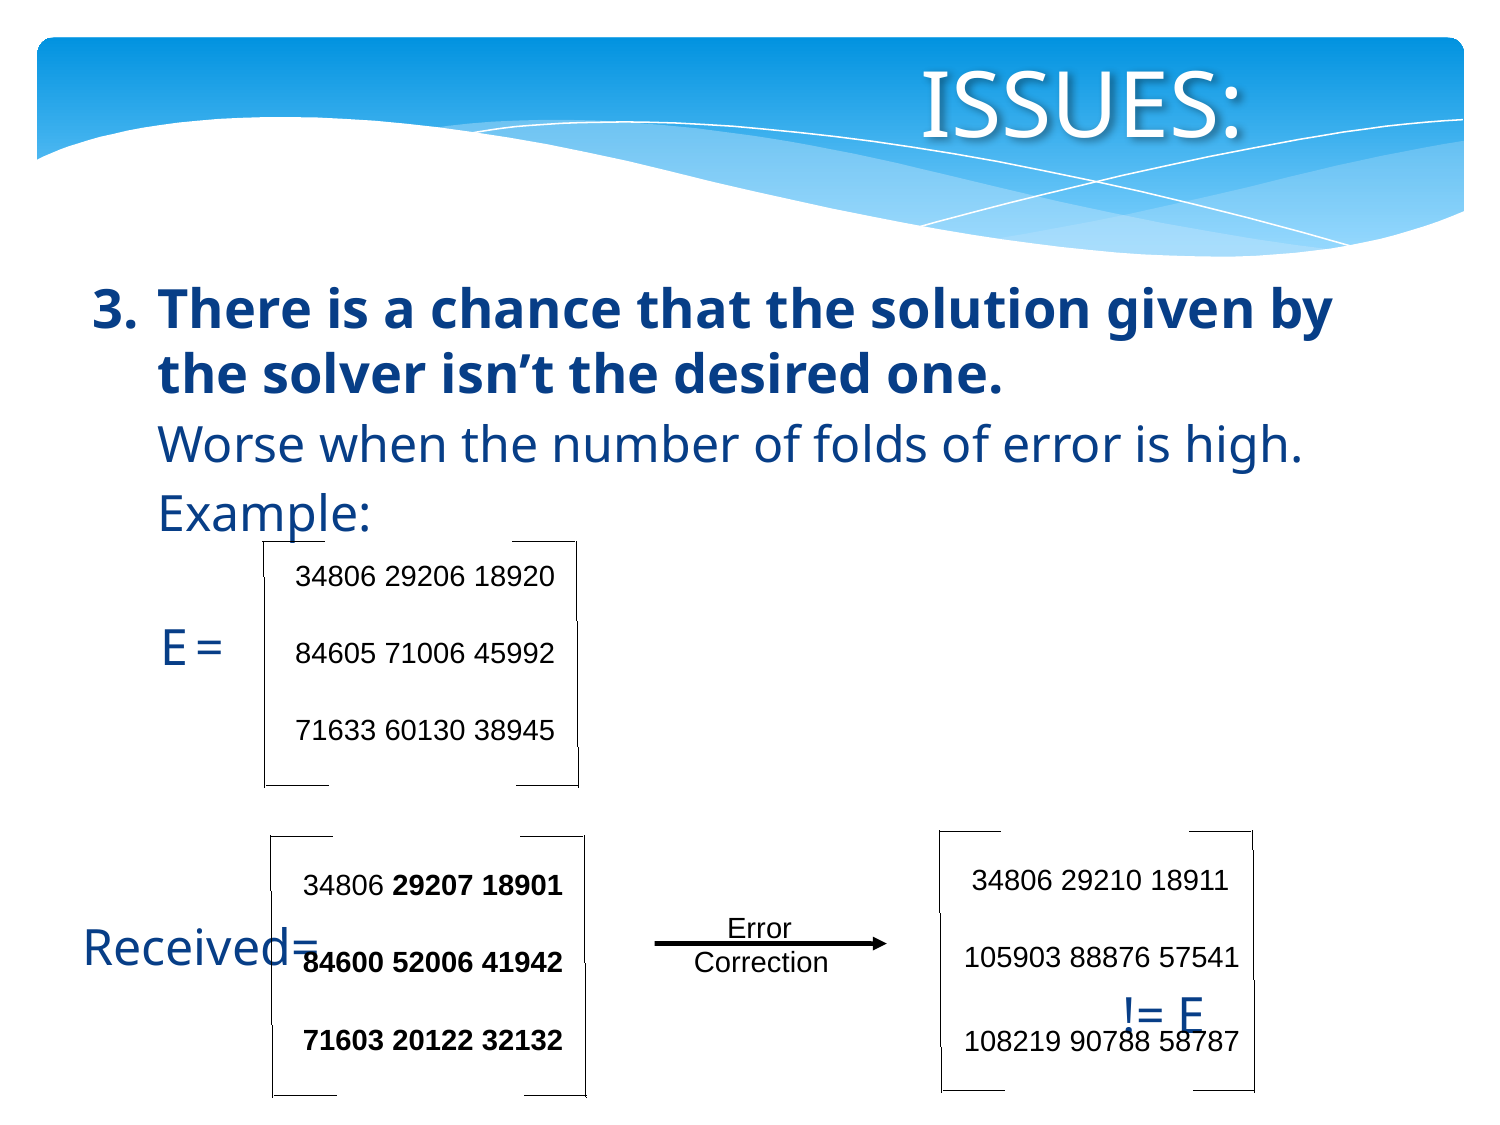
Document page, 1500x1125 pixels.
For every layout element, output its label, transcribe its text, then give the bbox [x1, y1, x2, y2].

text_box 105903 88876 57541 [948, 923, 1261, 989]
text_box 34806 29206 18920 [280, 541, 576, 607]
text_box 84605 71006 45992 [280, 619, 577, 685]
text_box 34806 29210 18911 [956, 846, 1253, 912]
text_box [859, 937, 887, 950]
text_box 108219 90788 58787 [948, 1007, 1254, 1072]
text_box 71603 20122 32132 [287, 1005, 584, 1071]
list There is a chance that the solution given by the solver isn’t the desired one. Worse when the number of folds of error is high. Example: E = Received= != E [74, 266, 1412, 1086]
text_box 34806 29207 18901 [287, 851, 584, 916]
text_box Correction [678, 928, 859, 994]
text_box 71633 60130 38945 [280, 696, 577, 762]
title ISSUES: [406, 30, 1500, 172]
text_box 84600 52006 41942 [287, 928, 584, 994]
text_box 108219 90788 58787 [1255, 1007, 1261, 1072]
text_box Error [712, 894, 826, 928]
